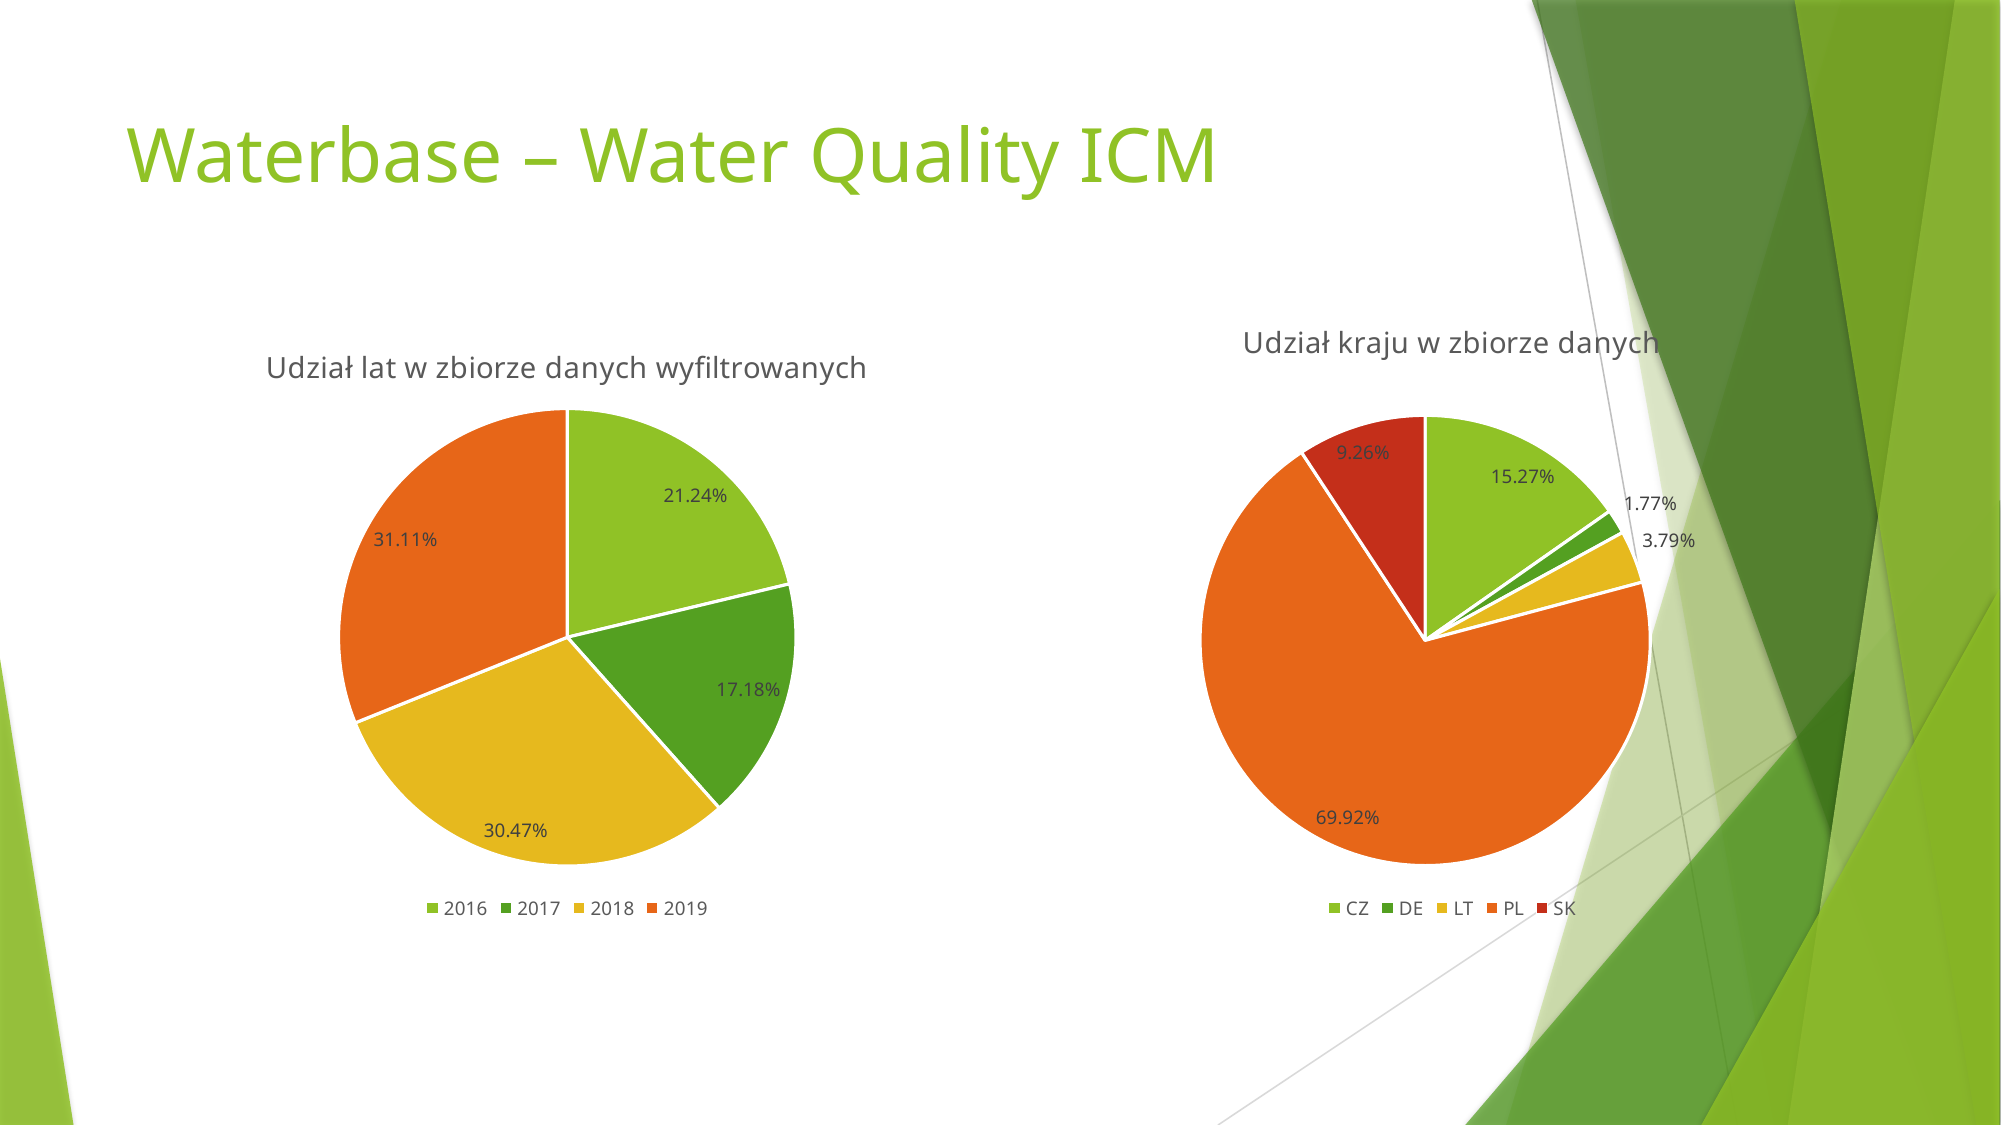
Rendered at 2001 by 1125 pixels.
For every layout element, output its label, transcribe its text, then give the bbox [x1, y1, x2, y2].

title Waterbase – Water Quality ICM [111, 99, 1522, 316]
chart [84, 292, 1916, 929]
